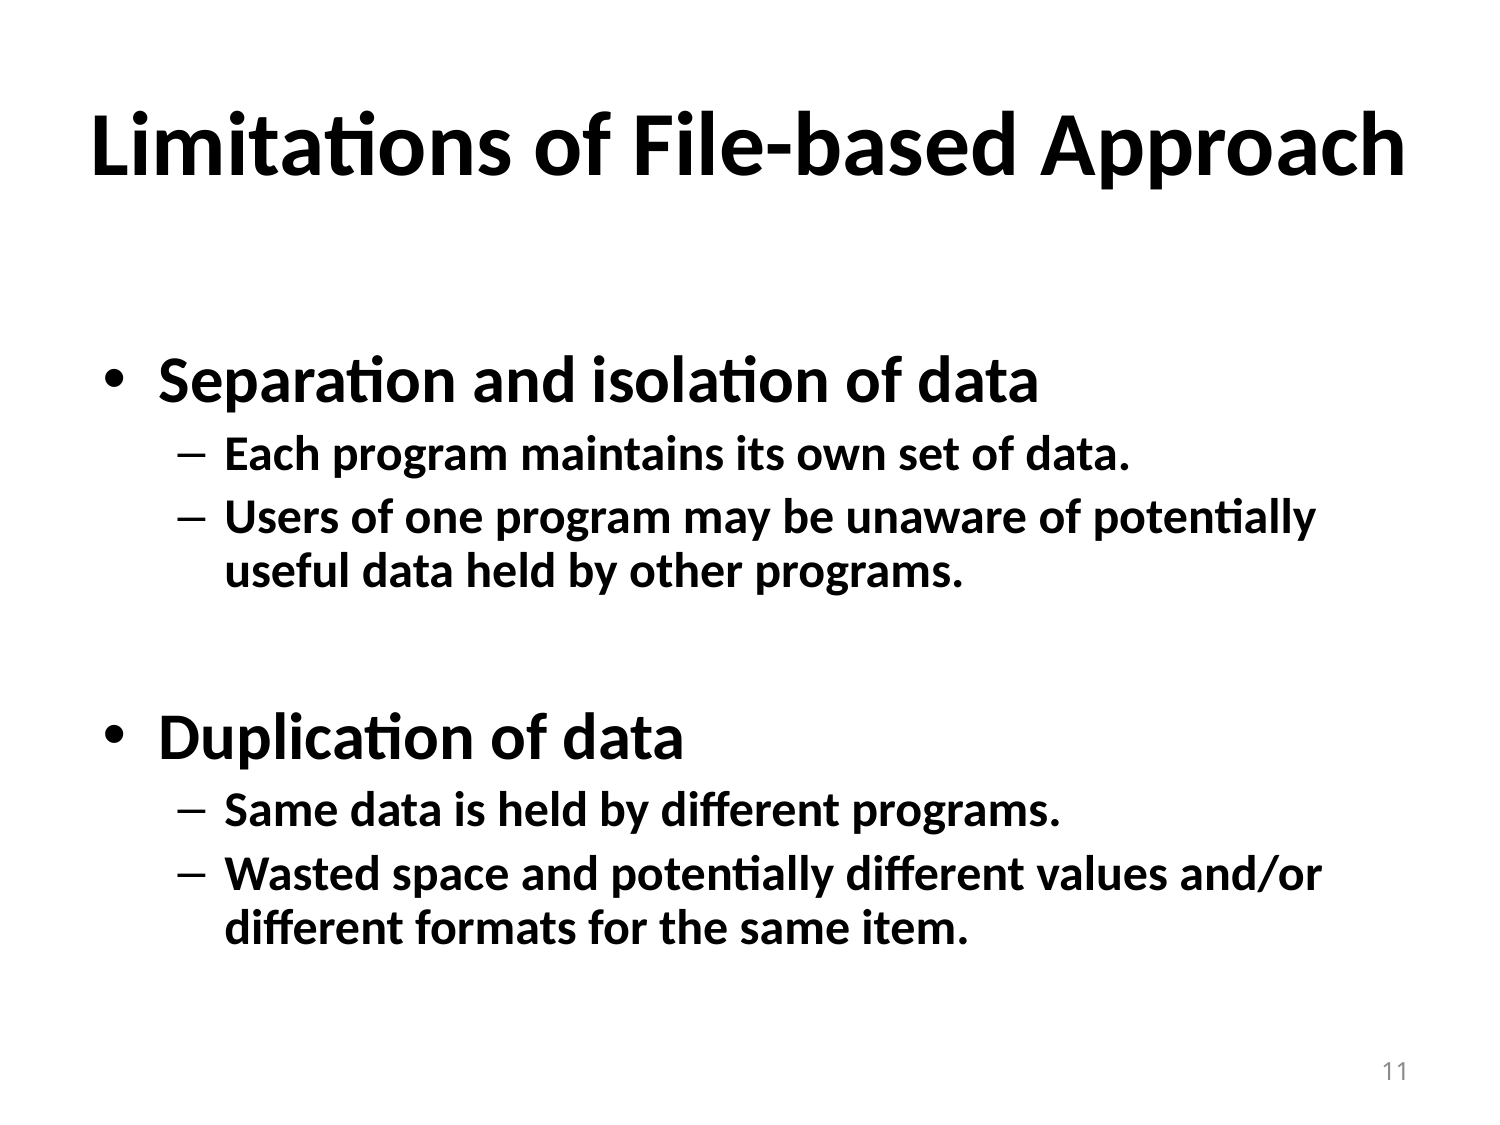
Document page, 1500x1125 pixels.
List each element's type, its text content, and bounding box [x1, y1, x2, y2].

list Separation and isolation of data Each program maintains its own set of data. Users of one program may be unaware of potentially useful data held by other programs. Duplication of data Same data is held by different programs. Wasted space and potentially different values and/or different formats for the same item. [87, 337, 1356, 1013]
slide_number 11 [1074, 1042, 1425, 1103]
title Limitations of File-based Approach [75, 45, 1425, 233]
